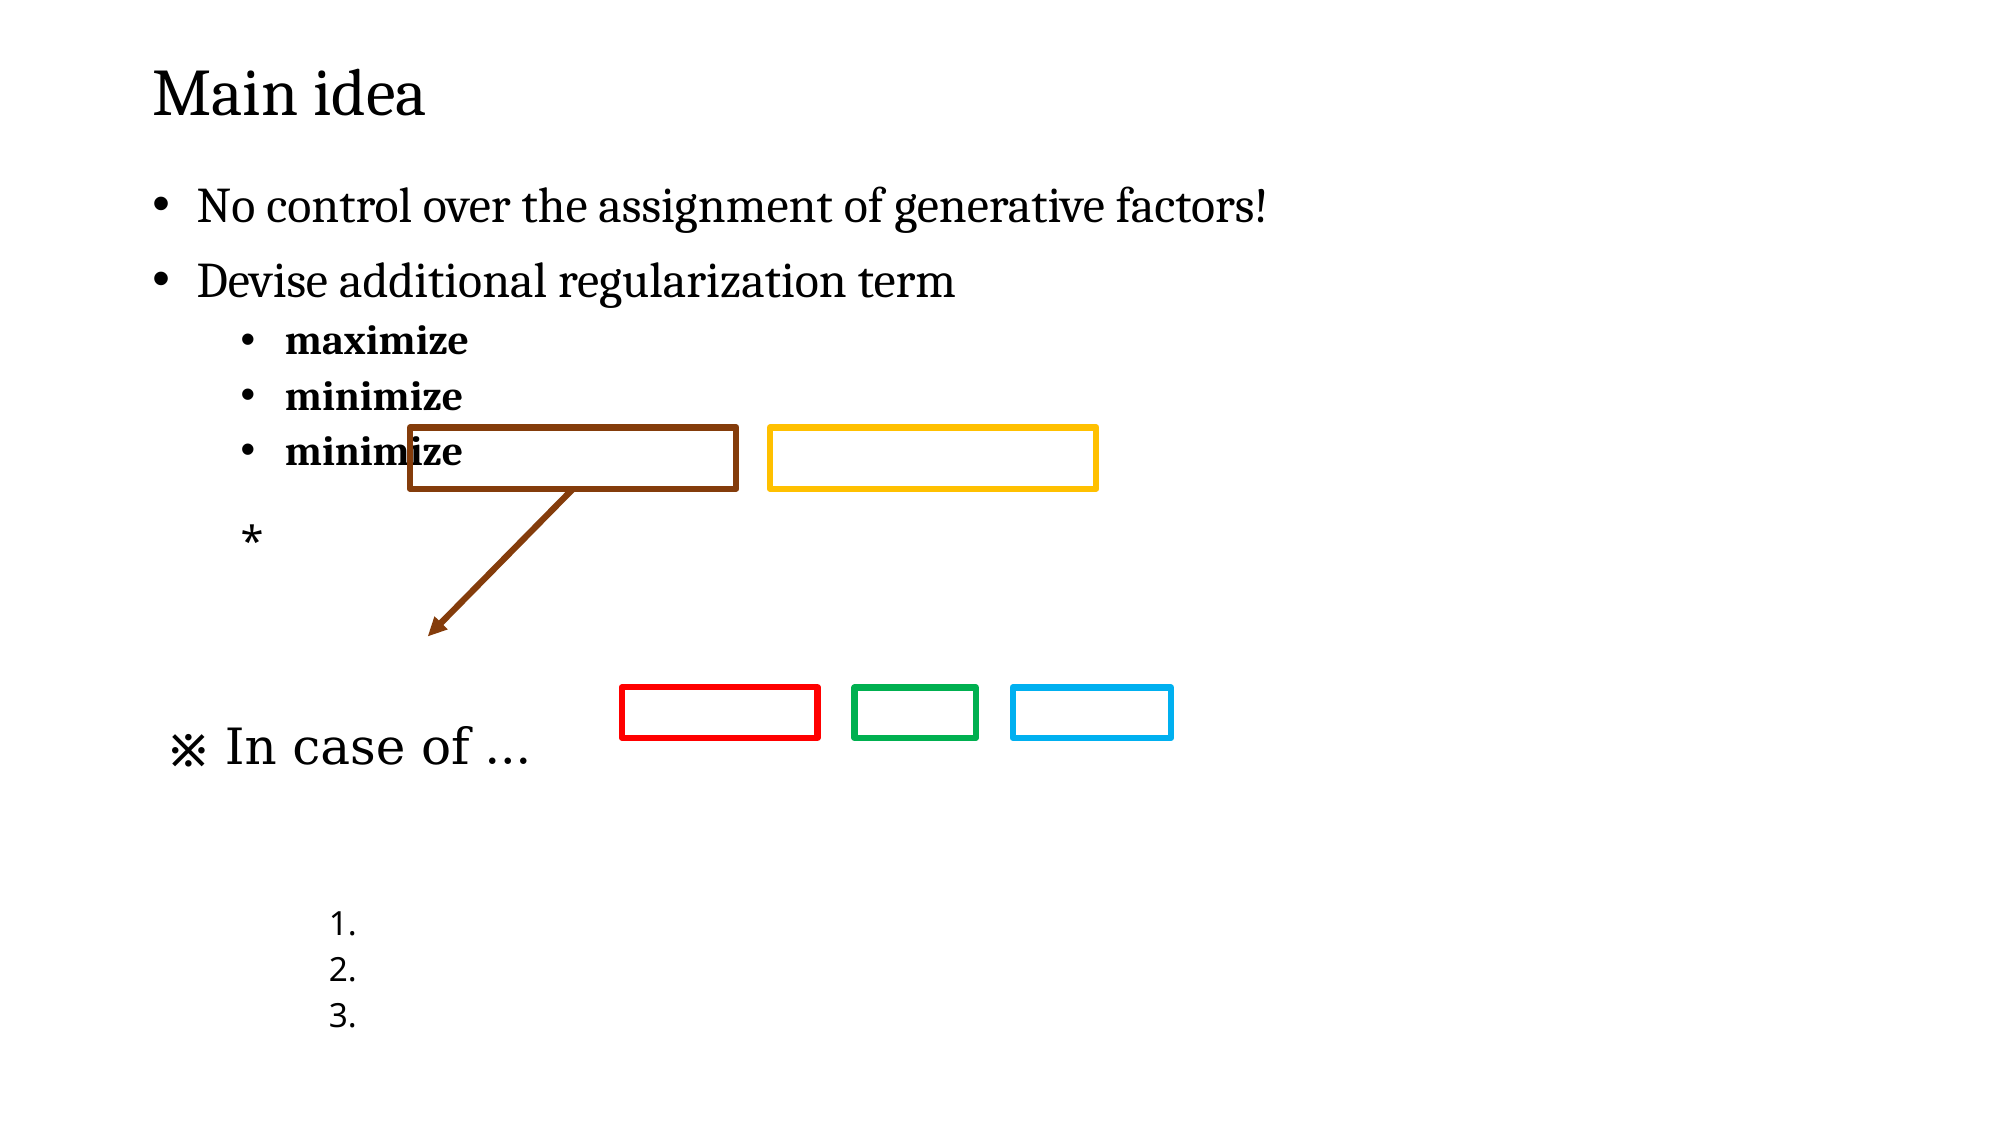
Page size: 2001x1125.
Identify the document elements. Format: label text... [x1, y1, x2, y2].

text_box [410, 427, 737, 489]
title Main idea [137, 59, 1863, 128]
text_box [1012, 687, 1172, 738]
text_box [622, 687, 818, 738]
text_box [854, 687, 976, 738]
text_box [427, 488, 574, 637]
text_box [770, 427, 1097, 489]
